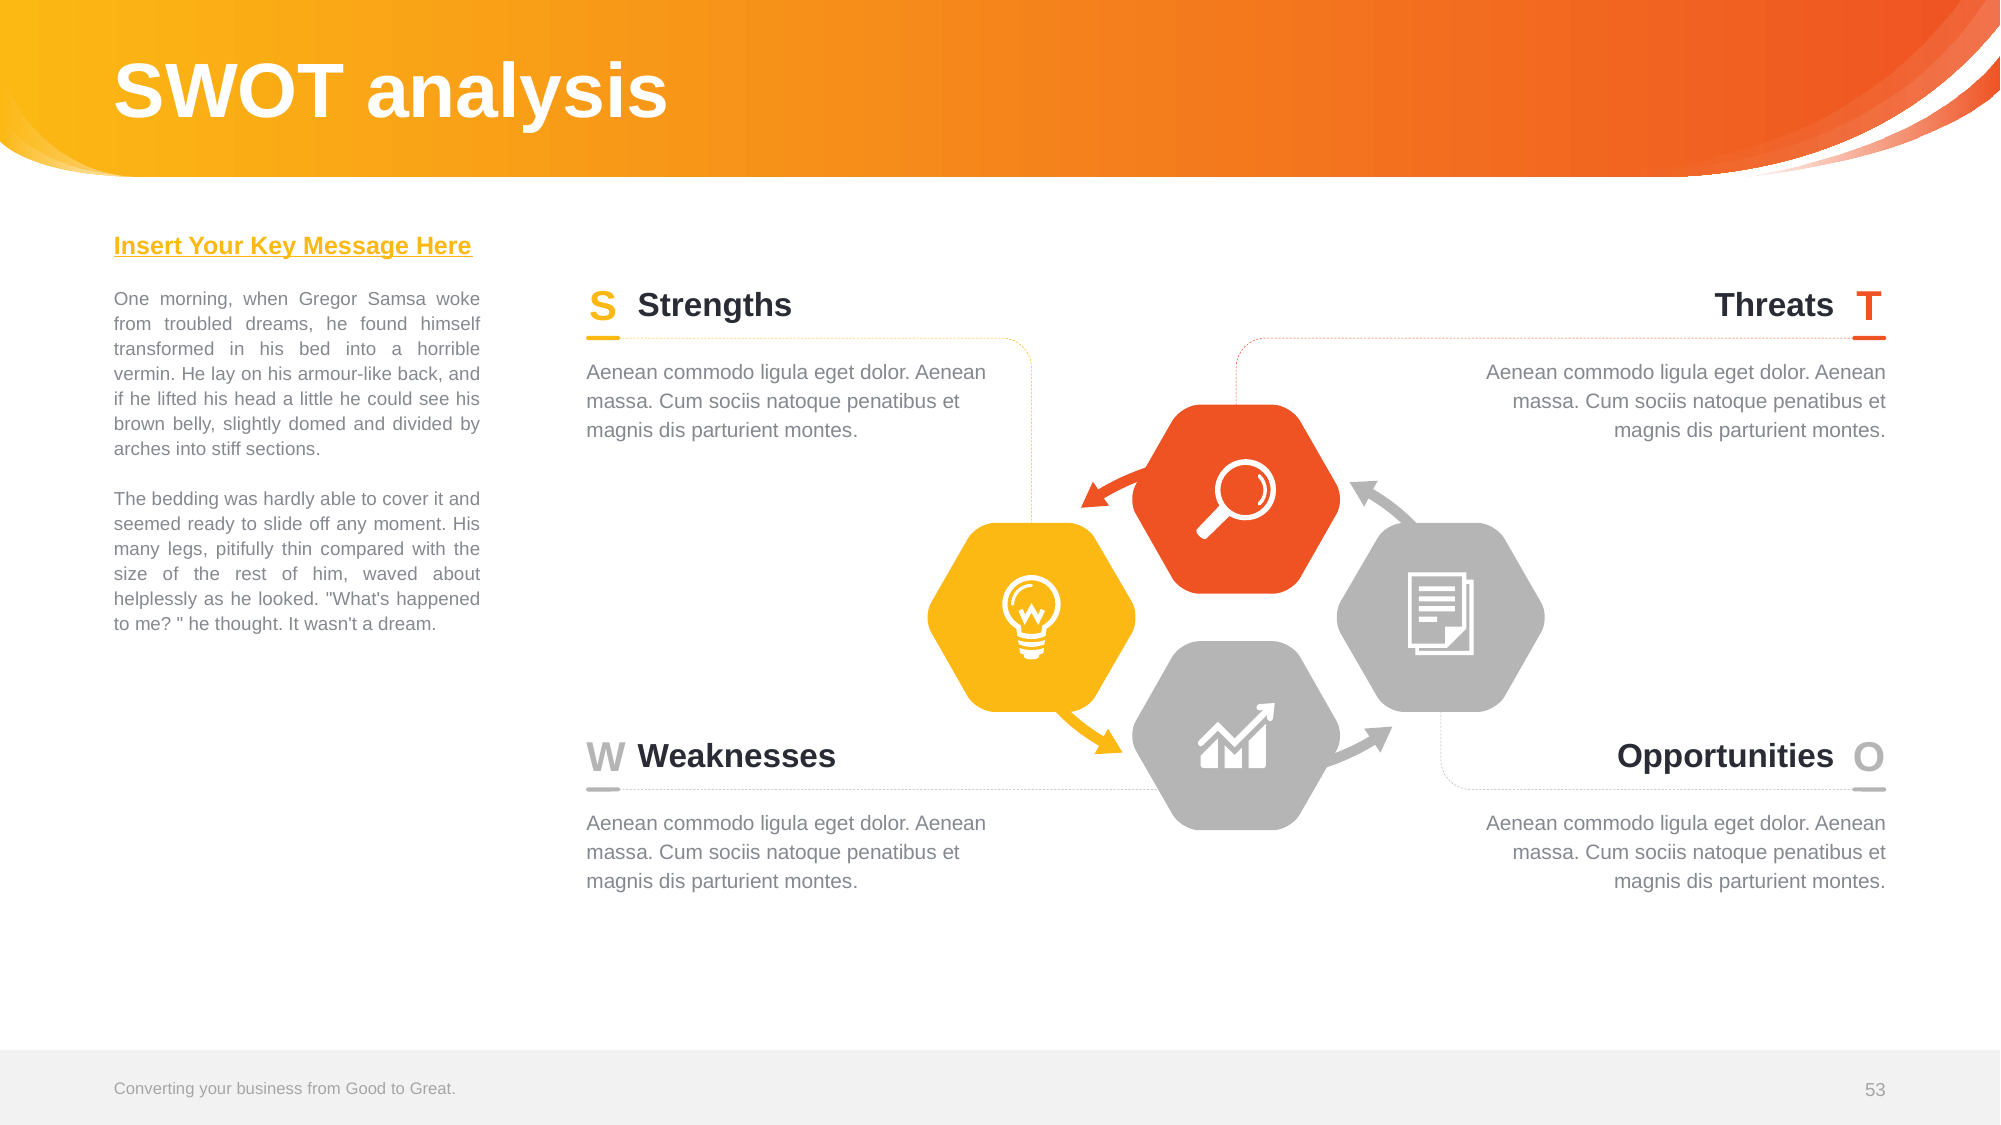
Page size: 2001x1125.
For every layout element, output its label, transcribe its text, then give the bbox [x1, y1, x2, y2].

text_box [586, 278, 1886, 894]
title SWOT analysis [114, 7, 1886, 177]
footer Converting your business from Good to Great. [114, 1068, 899, 1108]
slide_number 53 [1791, 1069, 1886, 1109]
list Insert Your Key Message Here One morning, when Gregor Samsa woke from troubled dreams, he found himself transformed in his bed into a horrible vermin. He lay on his armour-like back, and if he lifted his head a little he could see his brown belly, slightly domed and divided by arches into stiff sections. The bedding was hardly able to cover it and seemed ready to slide off any moment. His many legs, pitifully thin compared with the size of the rest of him, waved about helplessly as he looked. "What's happened to me? " he thought. It wasn't a dream. [114, 234, 481, 1014]
